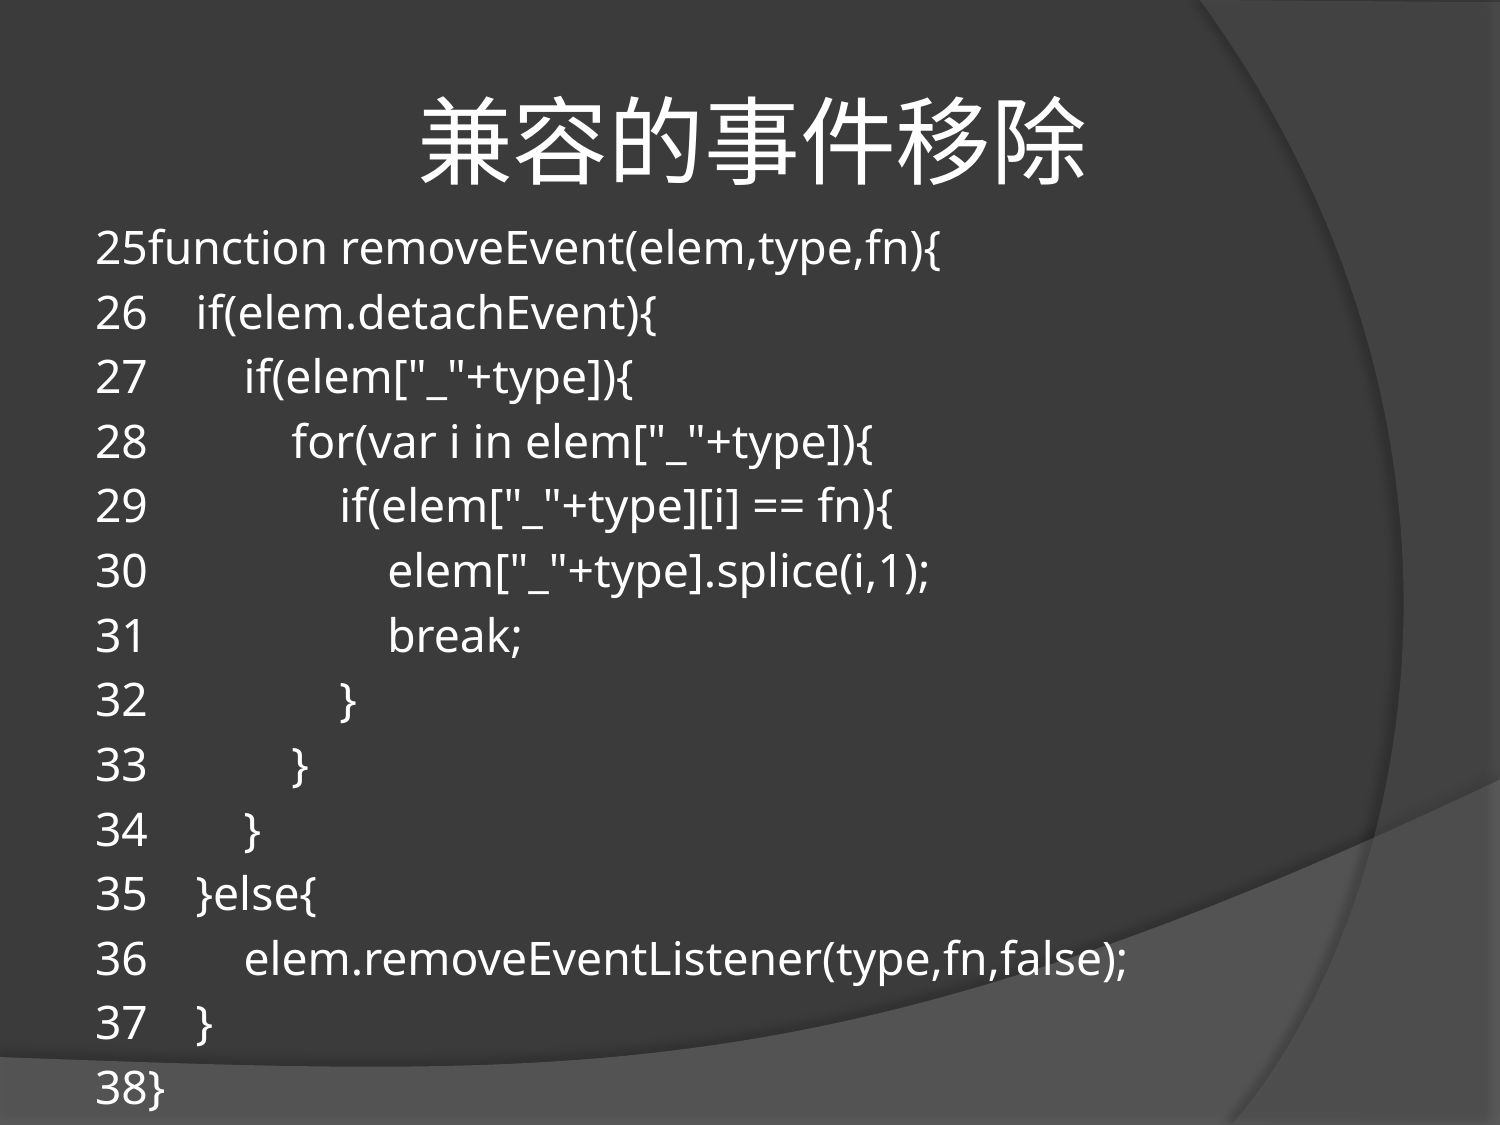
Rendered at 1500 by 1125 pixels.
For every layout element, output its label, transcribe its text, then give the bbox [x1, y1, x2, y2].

list 25function removeEvent(elem,type,fn){ 26 if(elem.detachEvent){ 27 if(elem["_"+type]){ 28 for(var i in elem["_"+type]){ 29 if(elem["_"+type][i] == fn){ 30 elem["_"+type].splice(i,1); 31 break; 32 } 33 } 34 } 35 }else{ 36 elem.removeEventListener(type,fn,false); 37 } 38} [75, 210, 1430, 1125]
title 兼容的事件移除 [75, 45, 1430, 210]
